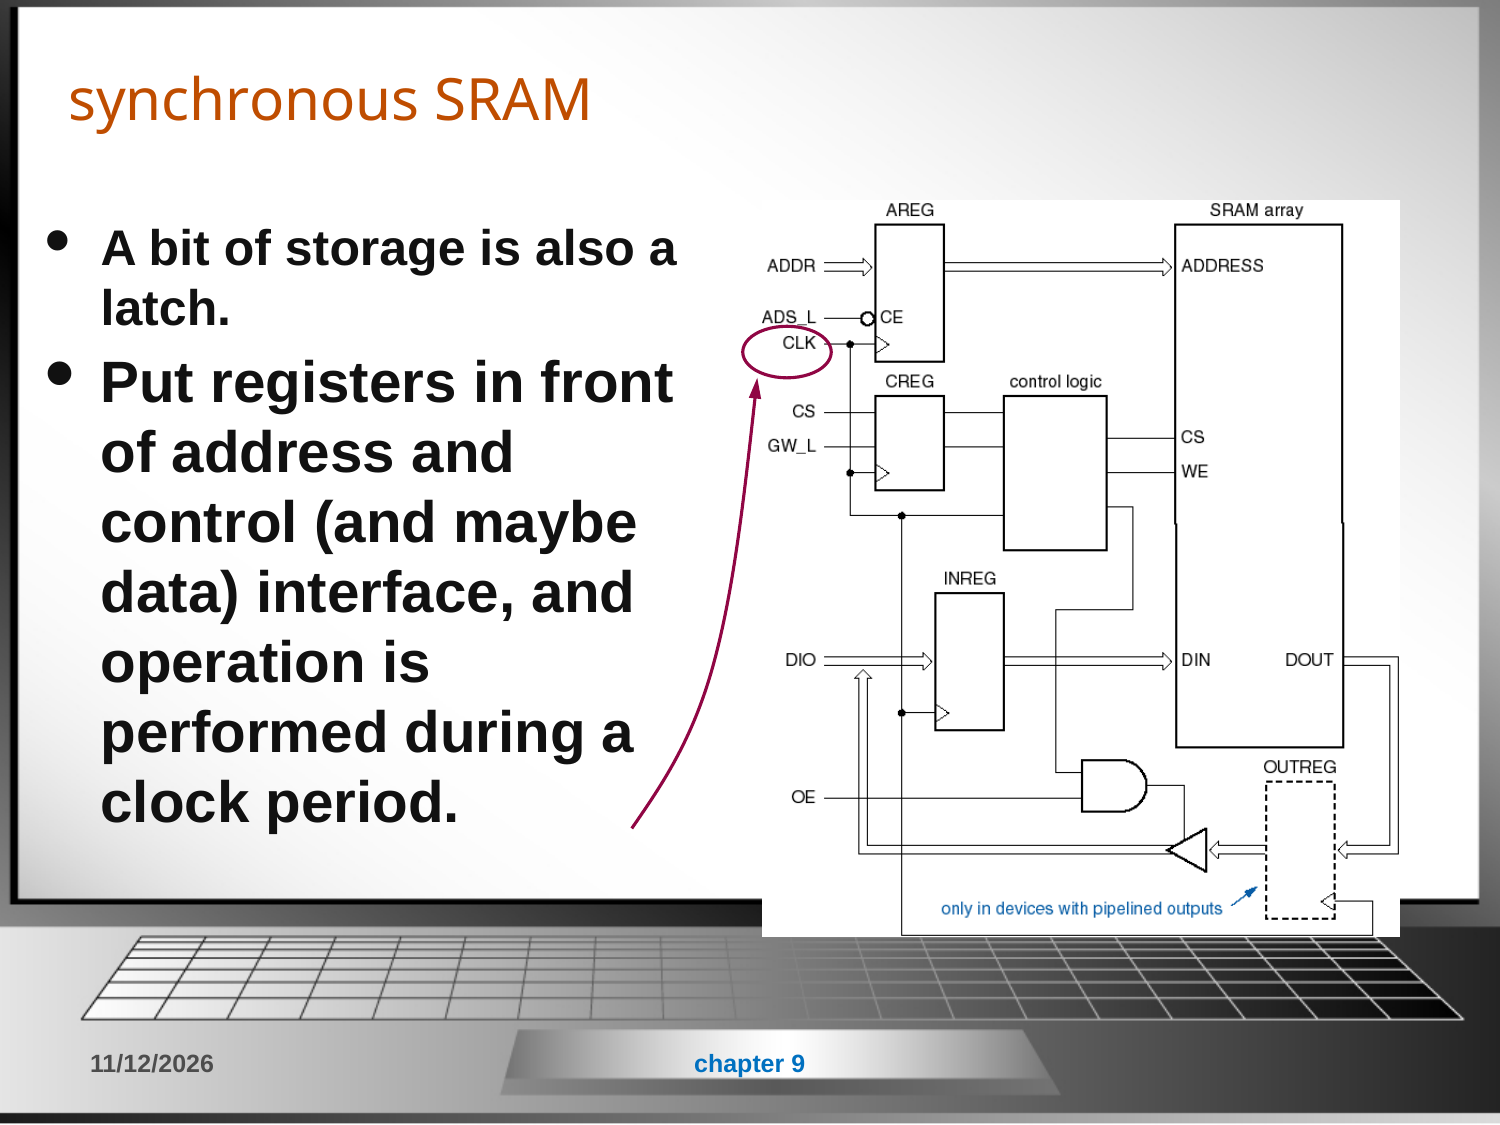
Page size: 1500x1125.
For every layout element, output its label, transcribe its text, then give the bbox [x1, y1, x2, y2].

text_box [742, 333, 757, 371]
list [762, 200, 1401, 937]
list A bit of storage is also a latch. Put registers in front of address and control (and maybe data) interface, and operation is performed during a clock period. [29, 208, 738, 1005]
title synchronous SRAM [53, 45, 1347, 149]
text_box [631, 378, 757, 829]
footer chapter 9 [512, 1025, 988, 1100]
picture [0, 0, 1500, 1125]
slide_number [75, 1025, 425, 1100]
